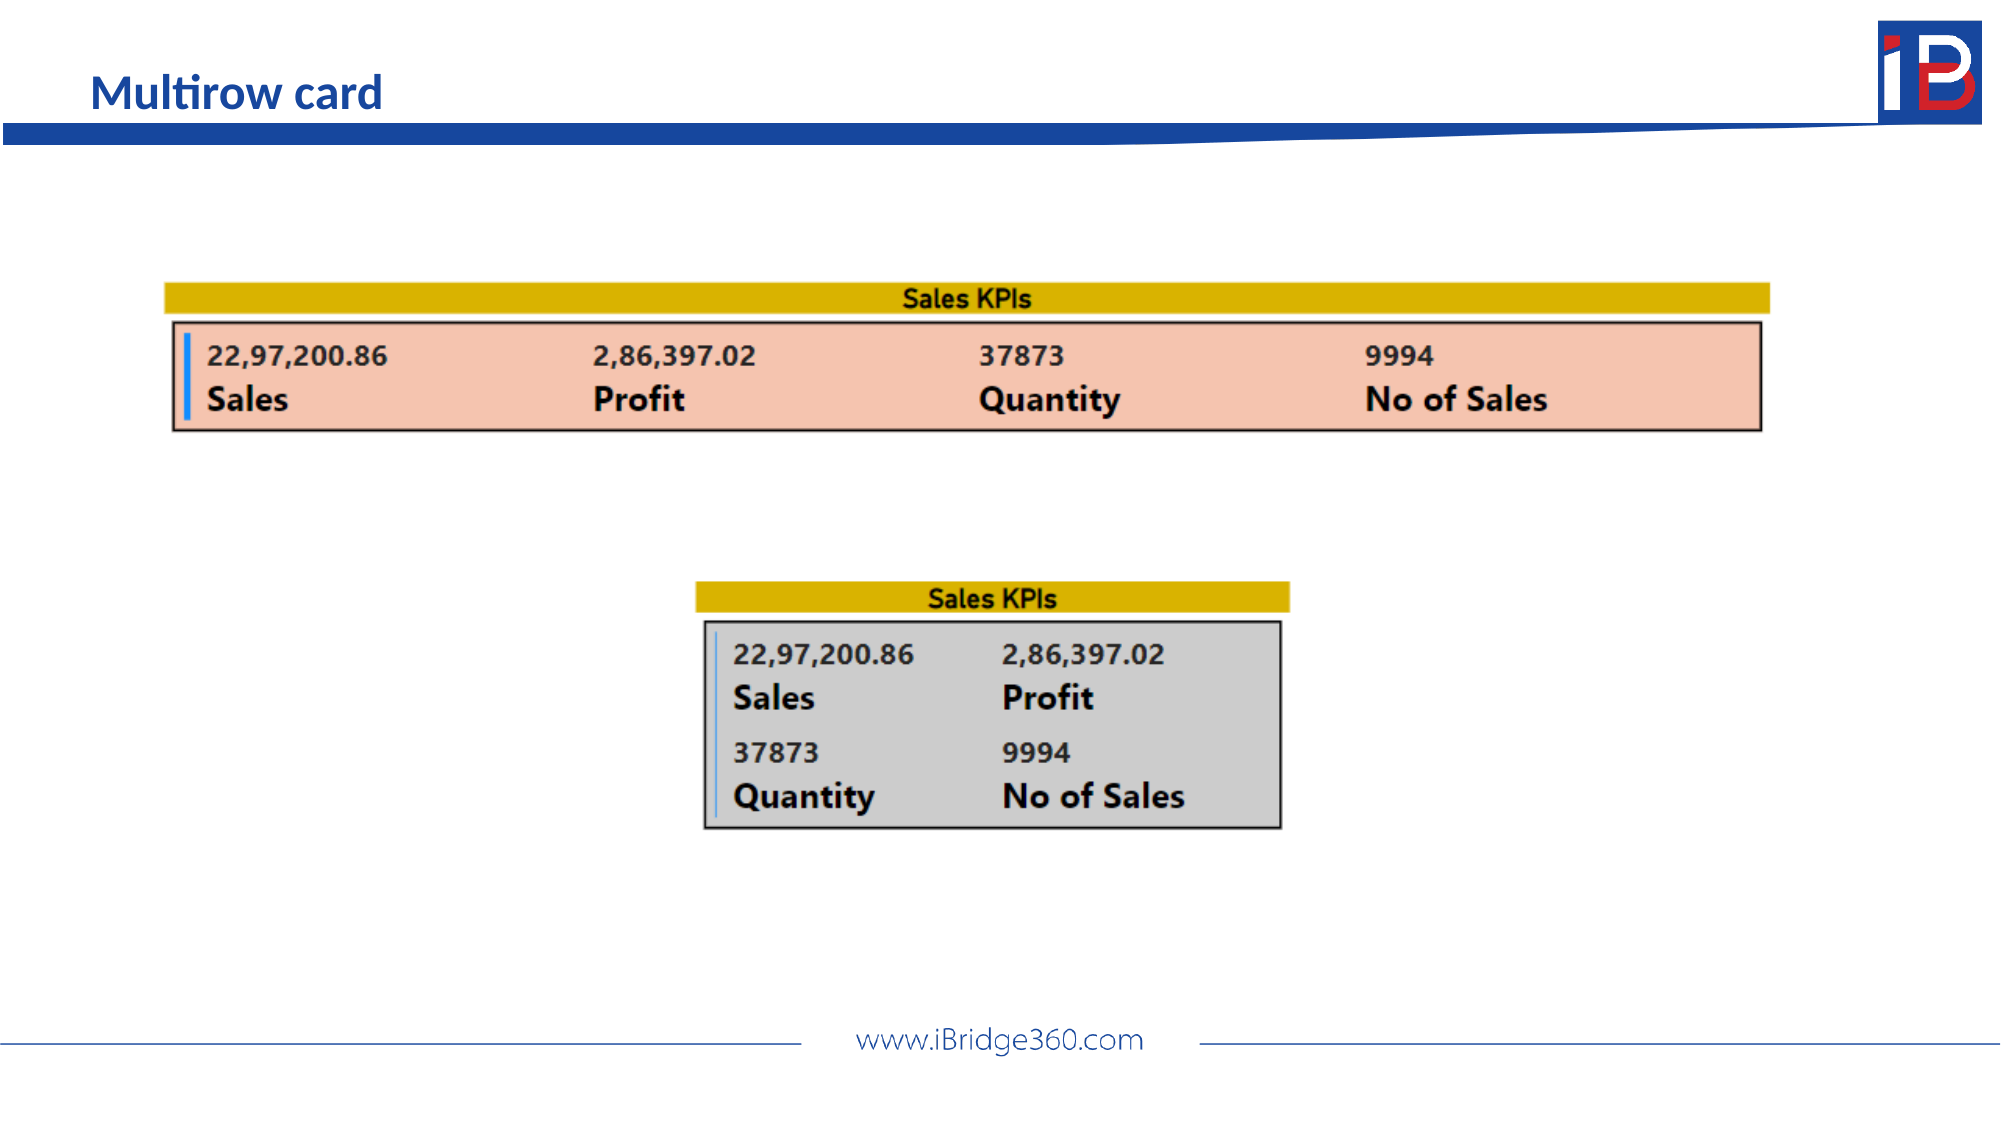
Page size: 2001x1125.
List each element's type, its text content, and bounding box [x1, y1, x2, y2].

picture [124, 182, 1805, 923]
picture [0, 1023, 2001, 1057]
picture [0, 7, 1993, 145]
list Multirow card [75, 22, 1511, 118]
